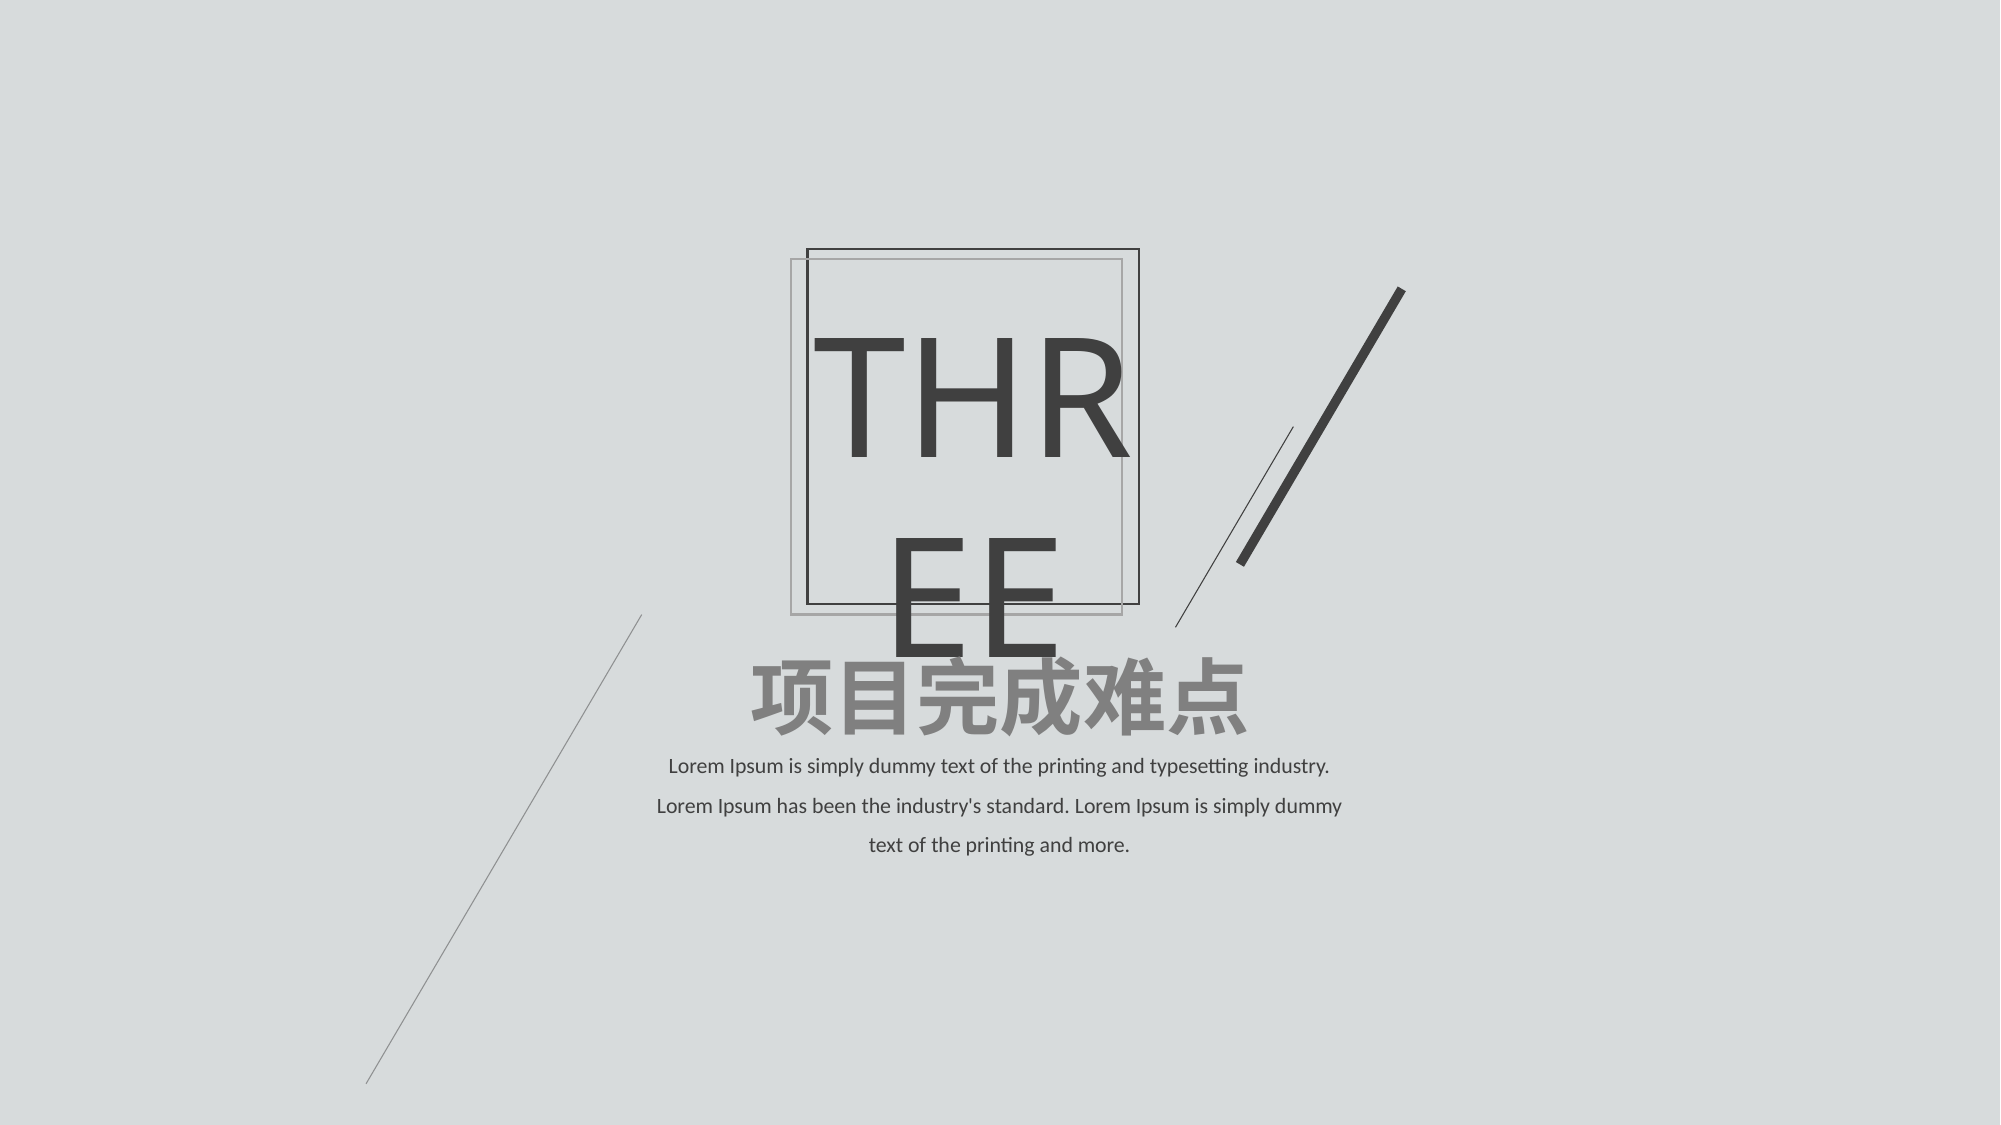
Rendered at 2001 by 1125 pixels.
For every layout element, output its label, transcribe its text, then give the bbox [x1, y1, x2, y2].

text_box 项目完成难点 [660, 637, 1340, 731]
text_box [790, 258, 1123, 616]
text_box THREE [795, 283, 1151, 637]
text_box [366, 614, 642, 1084]
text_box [1239, 288, 1402, 565]
text_box [806, 248, 1140, 283]
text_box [1175, 426, 1294, 628]
text_box Lorem Ipsum is simply dummy text of the printing and typesetting industry. Lorem Ipsum has been the industry's standard. Lorem Ipsum is simply dummy text of the printing and more. [642, 731, 1375, 865]
